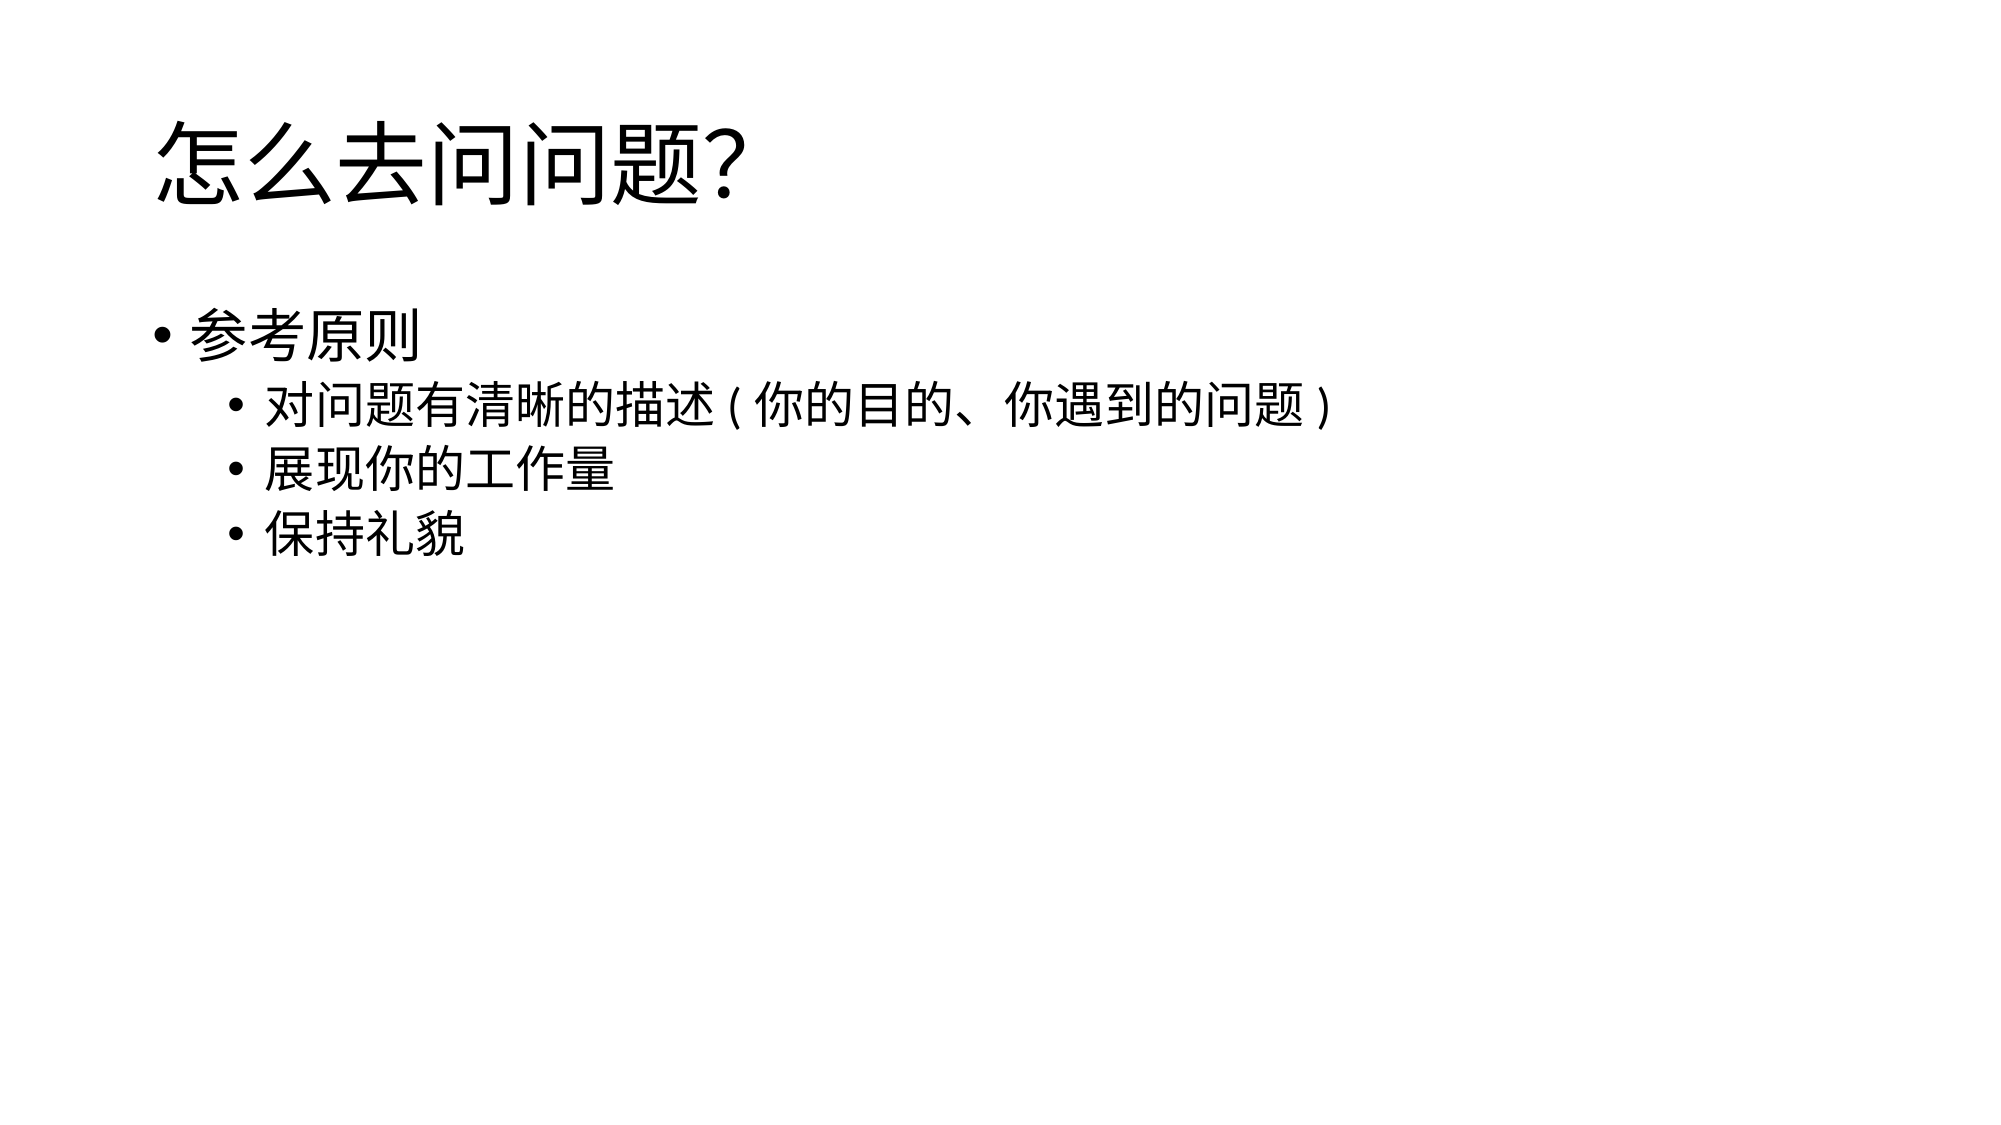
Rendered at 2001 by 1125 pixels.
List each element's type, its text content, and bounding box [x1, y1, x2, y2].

title 怎么去问问题？ [137, 59, 1863, 278]
list 参考原则 对问题有清晰的描述(你的目的、你遇到的问题) 展现你的工作量 保持礼貌 [137, 299, 1863, 1014]
